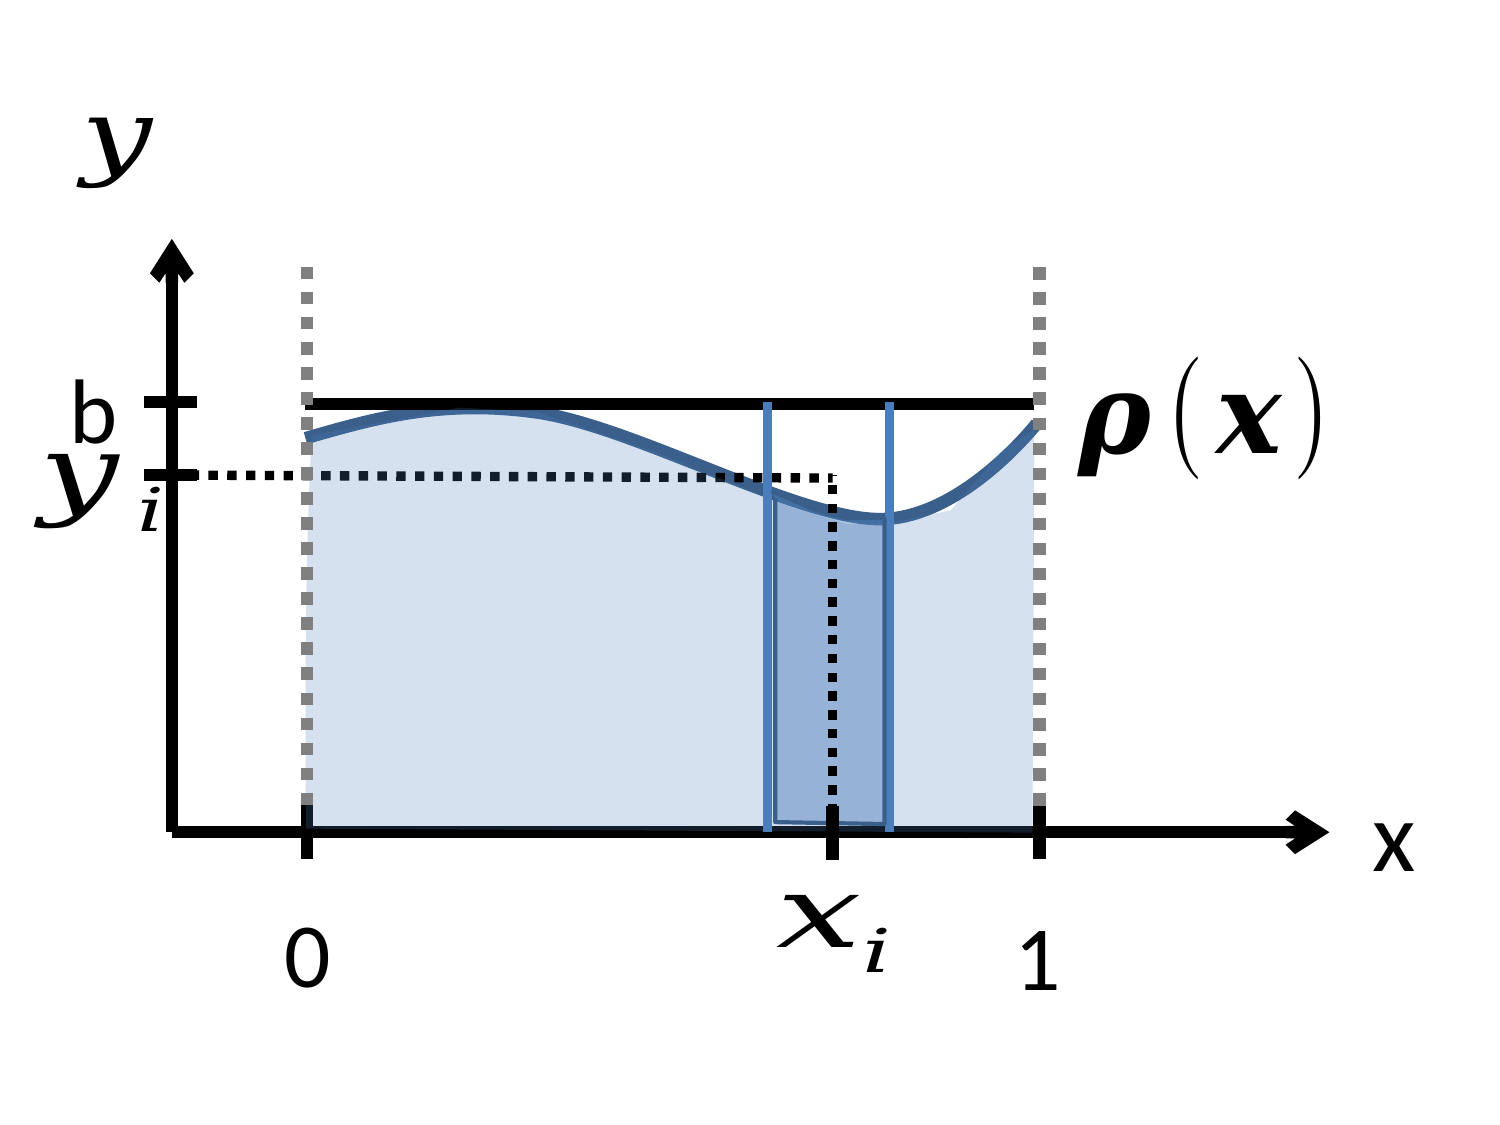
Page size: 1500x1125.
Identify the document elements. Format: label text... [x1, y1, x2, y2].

text_box x [1357, 764, 1431, 899]
text_box [312, 487, 763, 831]
text_box [895, 423, 1033, 519]
text_box [837, 513, 885, 827]
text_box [197, 474, 302, 479]
text_box [839, 826, 885, 831]
text_box b [55, 344, 134, 470]
text_box [772, 426, 885, 516]
text_box [772, 497, 826, 831]
text_box [544, 411, 763, 473]
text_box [312, 474, 763, 479]
text_box [750, 487, 763, 493]
text_box [312, 411, 713, 473]
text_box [772, 474, 832, 479]
text_box 0 [270, 887, 347, 1013]
text_box 1 [1000, 891, 1077, 1016]
text_box [330, 411, 425, 429]
text_box [895, 427, 1034, 831]
text_box [772, 489, 828, 826]
